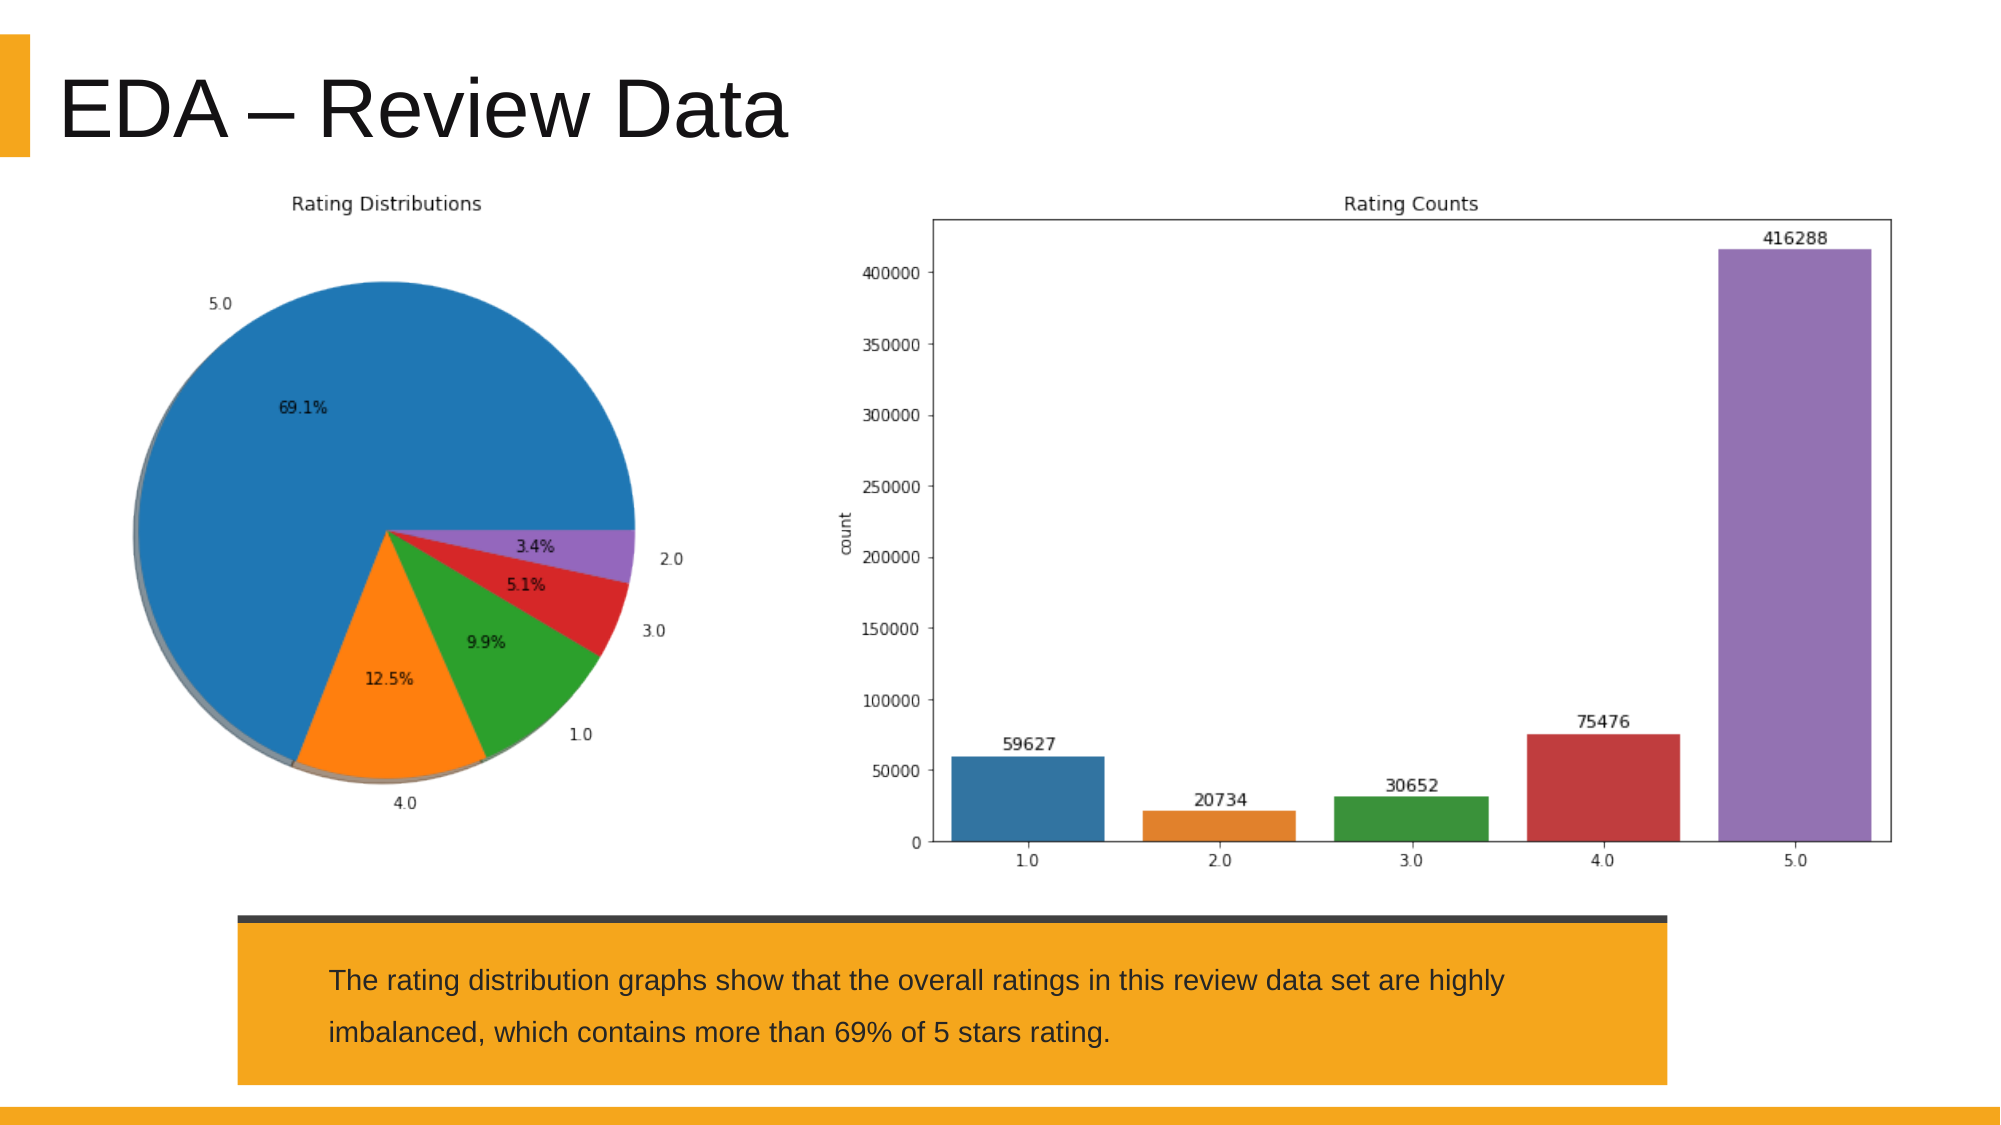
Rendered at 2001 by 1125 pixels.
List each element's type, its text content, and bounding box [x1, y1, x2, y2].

text_box EDA – Review Data [43, 46, 1598, 162]
picture [43, 184, 1902, 902]
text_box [237, 915, 1668, 1086]
